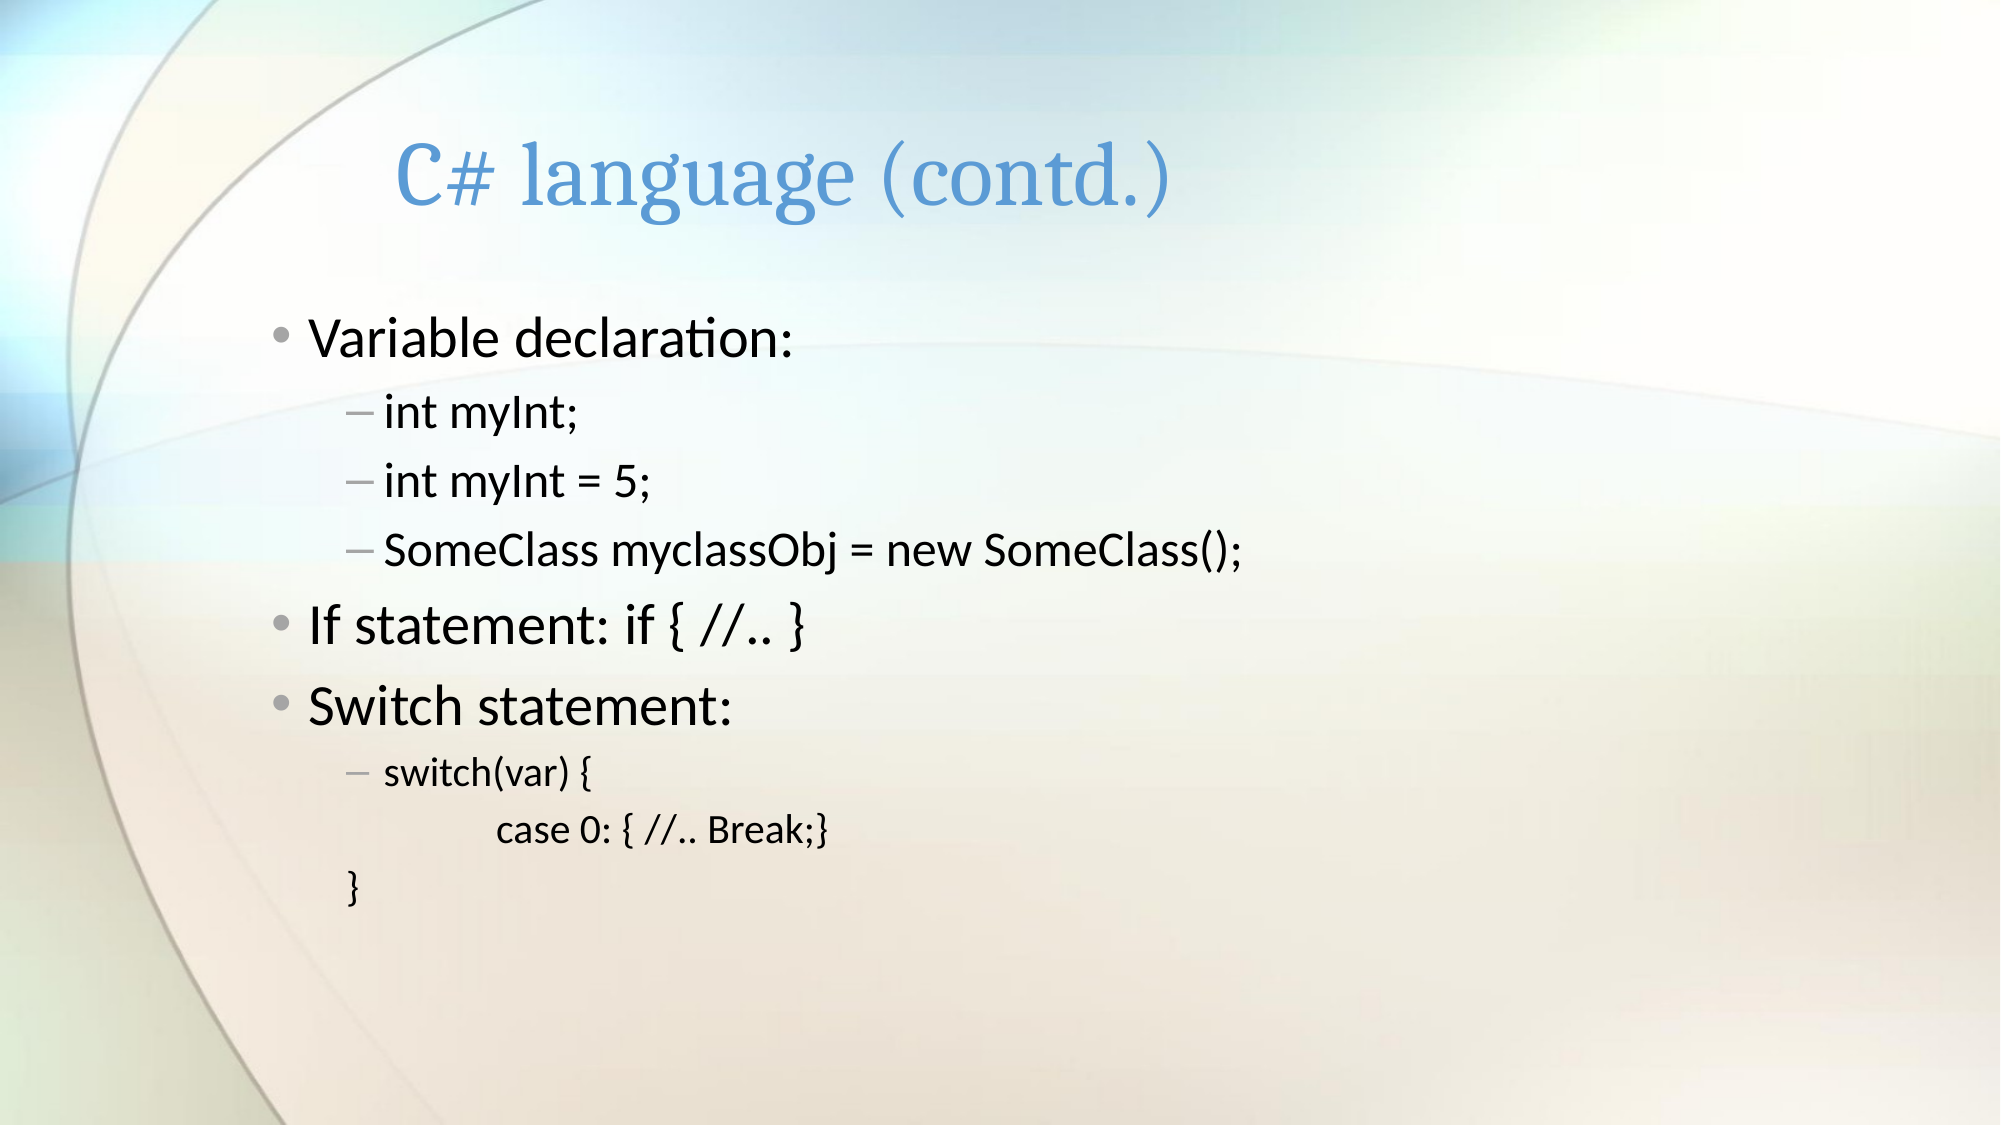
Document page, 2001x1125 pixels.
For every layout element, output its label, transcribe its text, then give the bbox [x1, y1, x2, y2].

list Variable declaration: int myInt; int myInt = 5; SomeClass myclassObj = new SomeClass(); If statement: if { //.. } Switch statement: switch(var) { case 0: { //.. Break;} } [256, 299, 1863, 1014]
picture [0, 0, 2001, 1125]
title C# language (contd.) [381, 59, 1863, 278]
